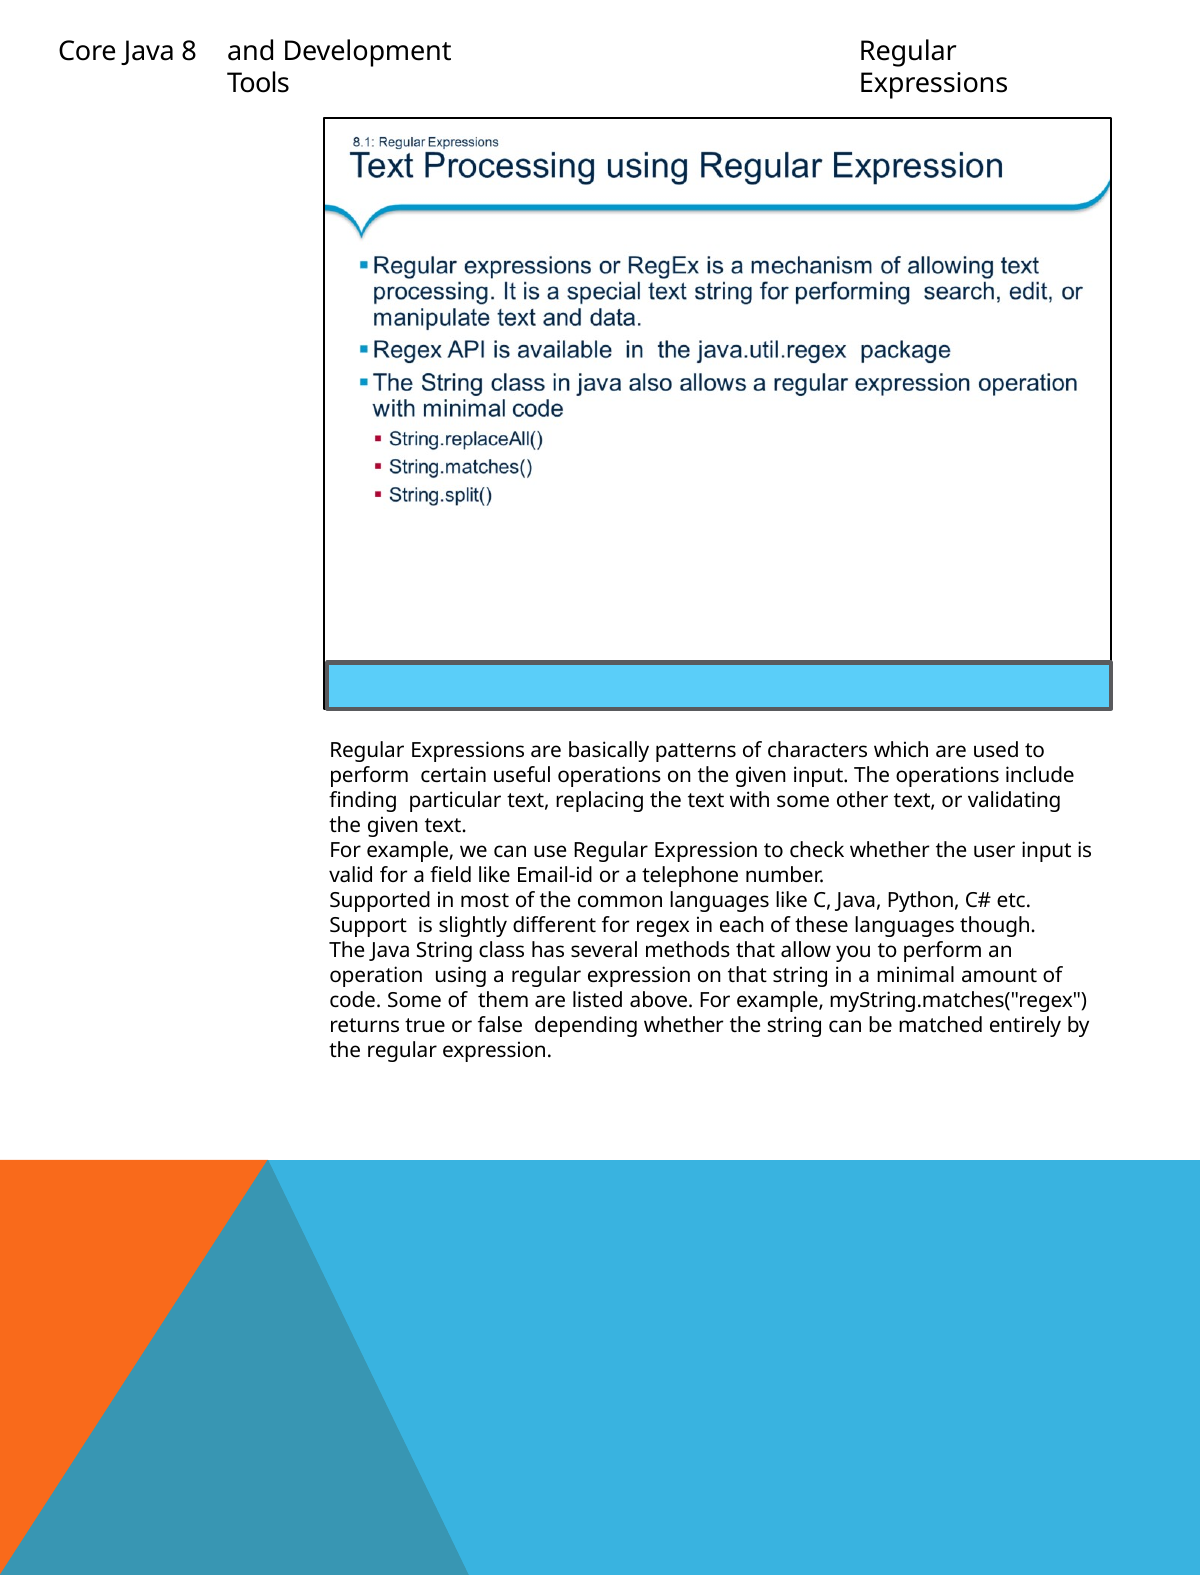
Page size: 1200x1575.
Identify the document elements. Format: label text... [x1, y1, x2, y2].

text_box Regular Expressions are basically patterns of characters which are used to perform certain useful operations on the given input. The operations include finding particular text, replacing the text with some other text, or validating the given text. For example, we can use Regular Expression to check whether the user input is valid for a field like Email-id or a telephone number. Supported in most of the common languages like C, Java, Python, C# etc. Support is slightly different for regex in each of these languages though. The Java String class has several methods that allow you to perform an operation using a regular expression on that string in a minimal amount of code. Some of them are listed above. For example, myString.matches("regex") returns true or false depending whether the string can be matched entirely by the regular expression. [327, 735, 1100, 1062]
text_box Core Java 8 [56, 31, 207, 66]
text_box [322, 116, 1113, 710]
text_box and Development Tools [225, 31, 513, 99]
text_box Regular Expressions [856, 31, 1111, 99]
